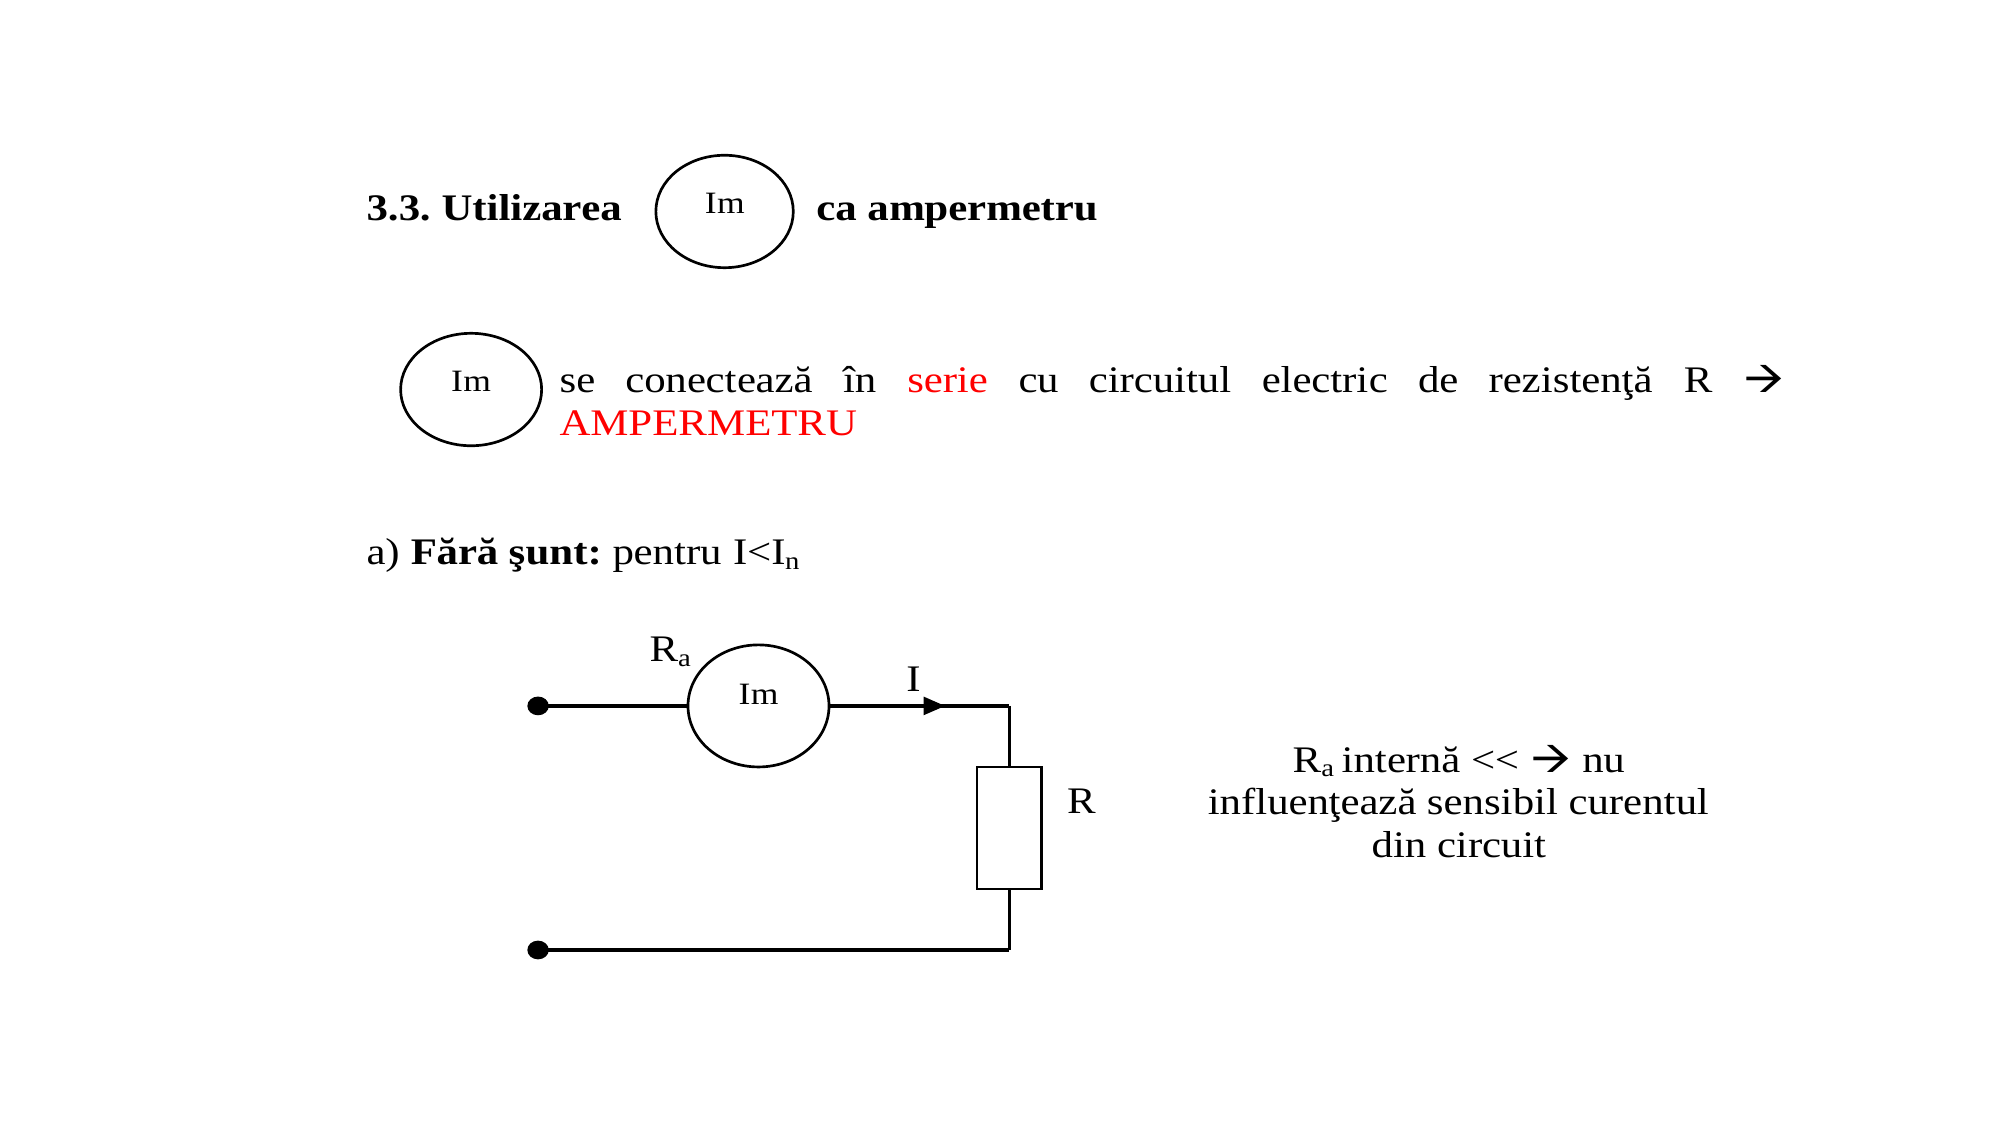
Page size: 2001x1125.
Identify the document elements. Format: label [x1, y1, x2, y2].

picture [302, 99, 1788, 967]
